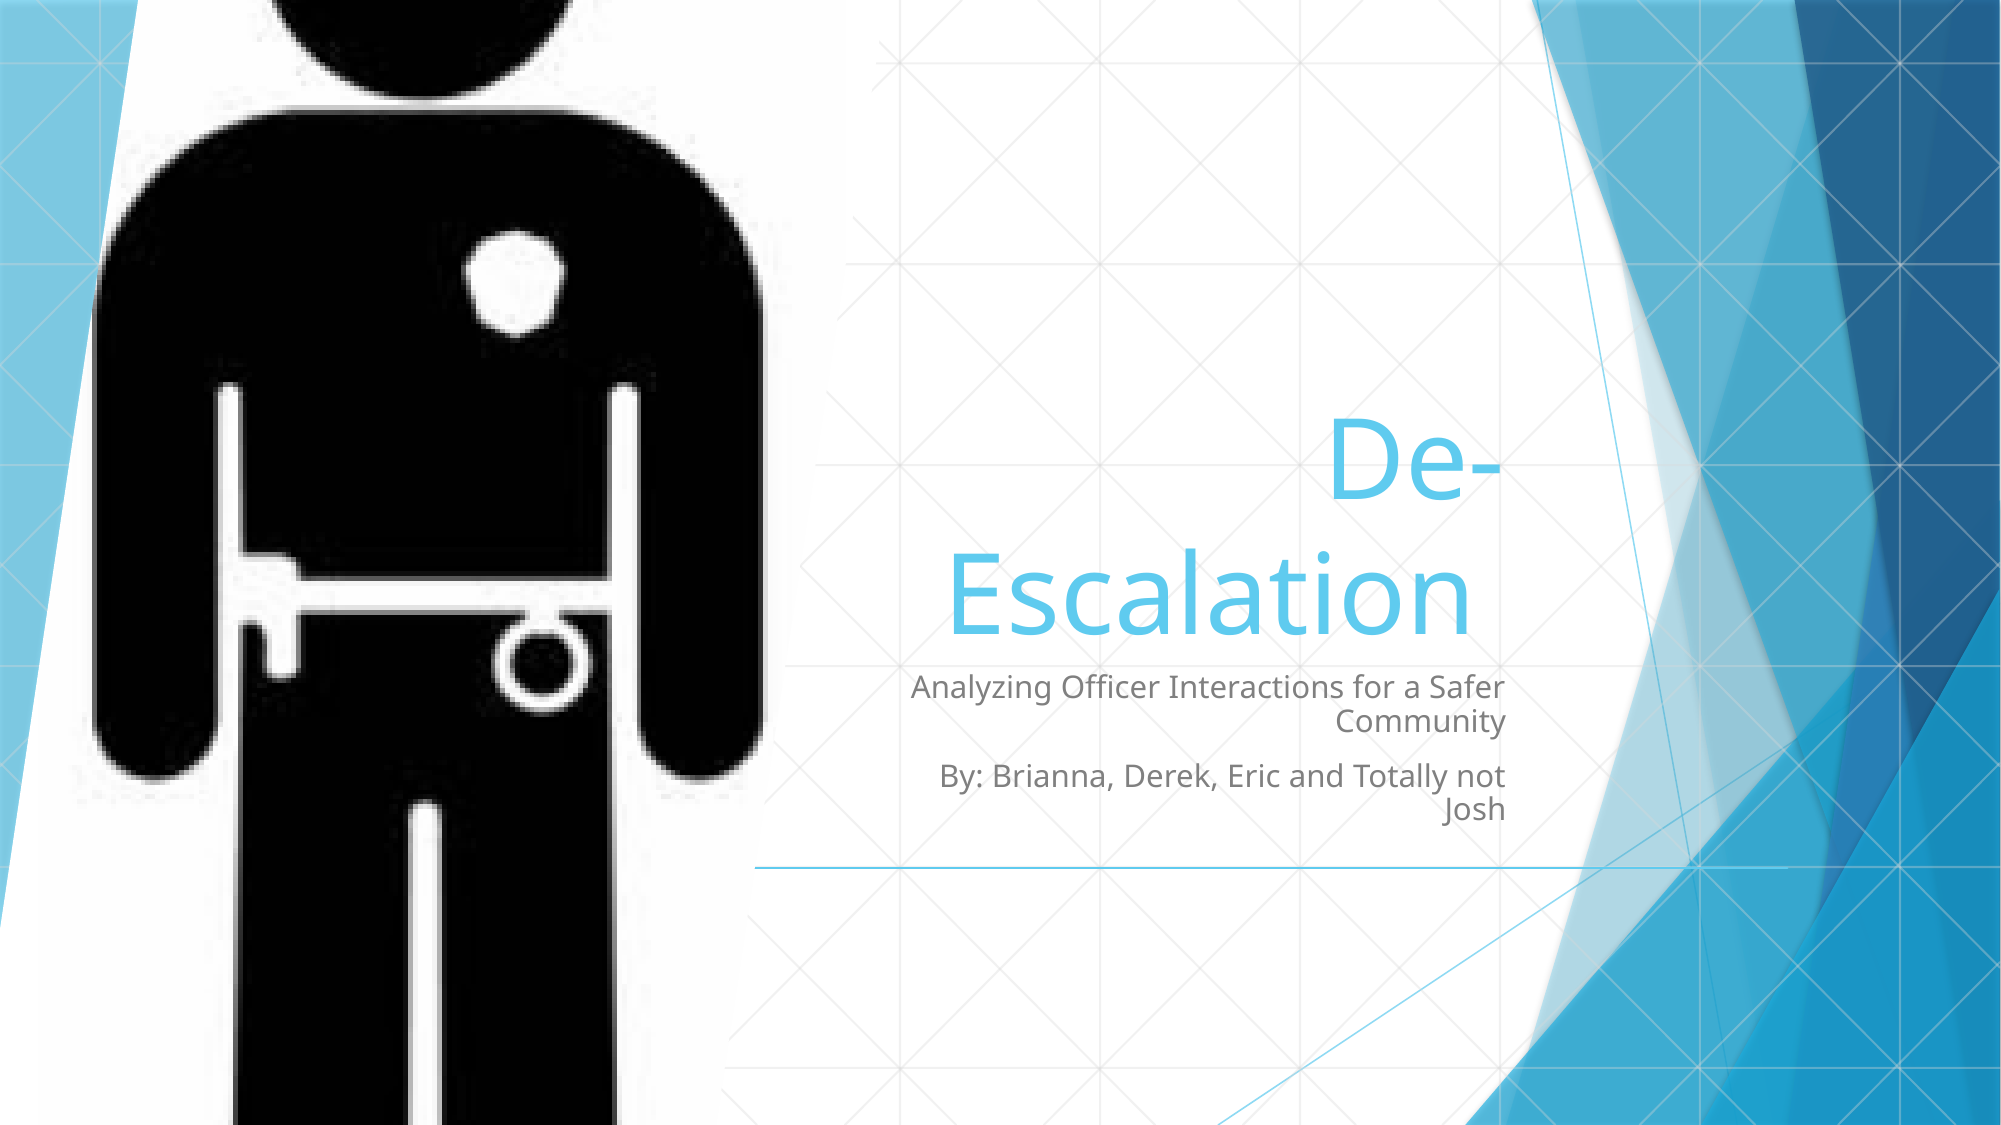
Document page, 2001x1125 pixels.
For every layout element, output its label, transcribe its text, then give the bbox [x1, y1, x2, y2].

picture [0, 0, 886, 1125]
title De-Escalation [890, 275, 1521, 664]
subtitle Analyzing Officer Interactions for a Safer Community By: Brianna, Derek, Eric and Totally not Josh [890, 664, 1522, 845]
